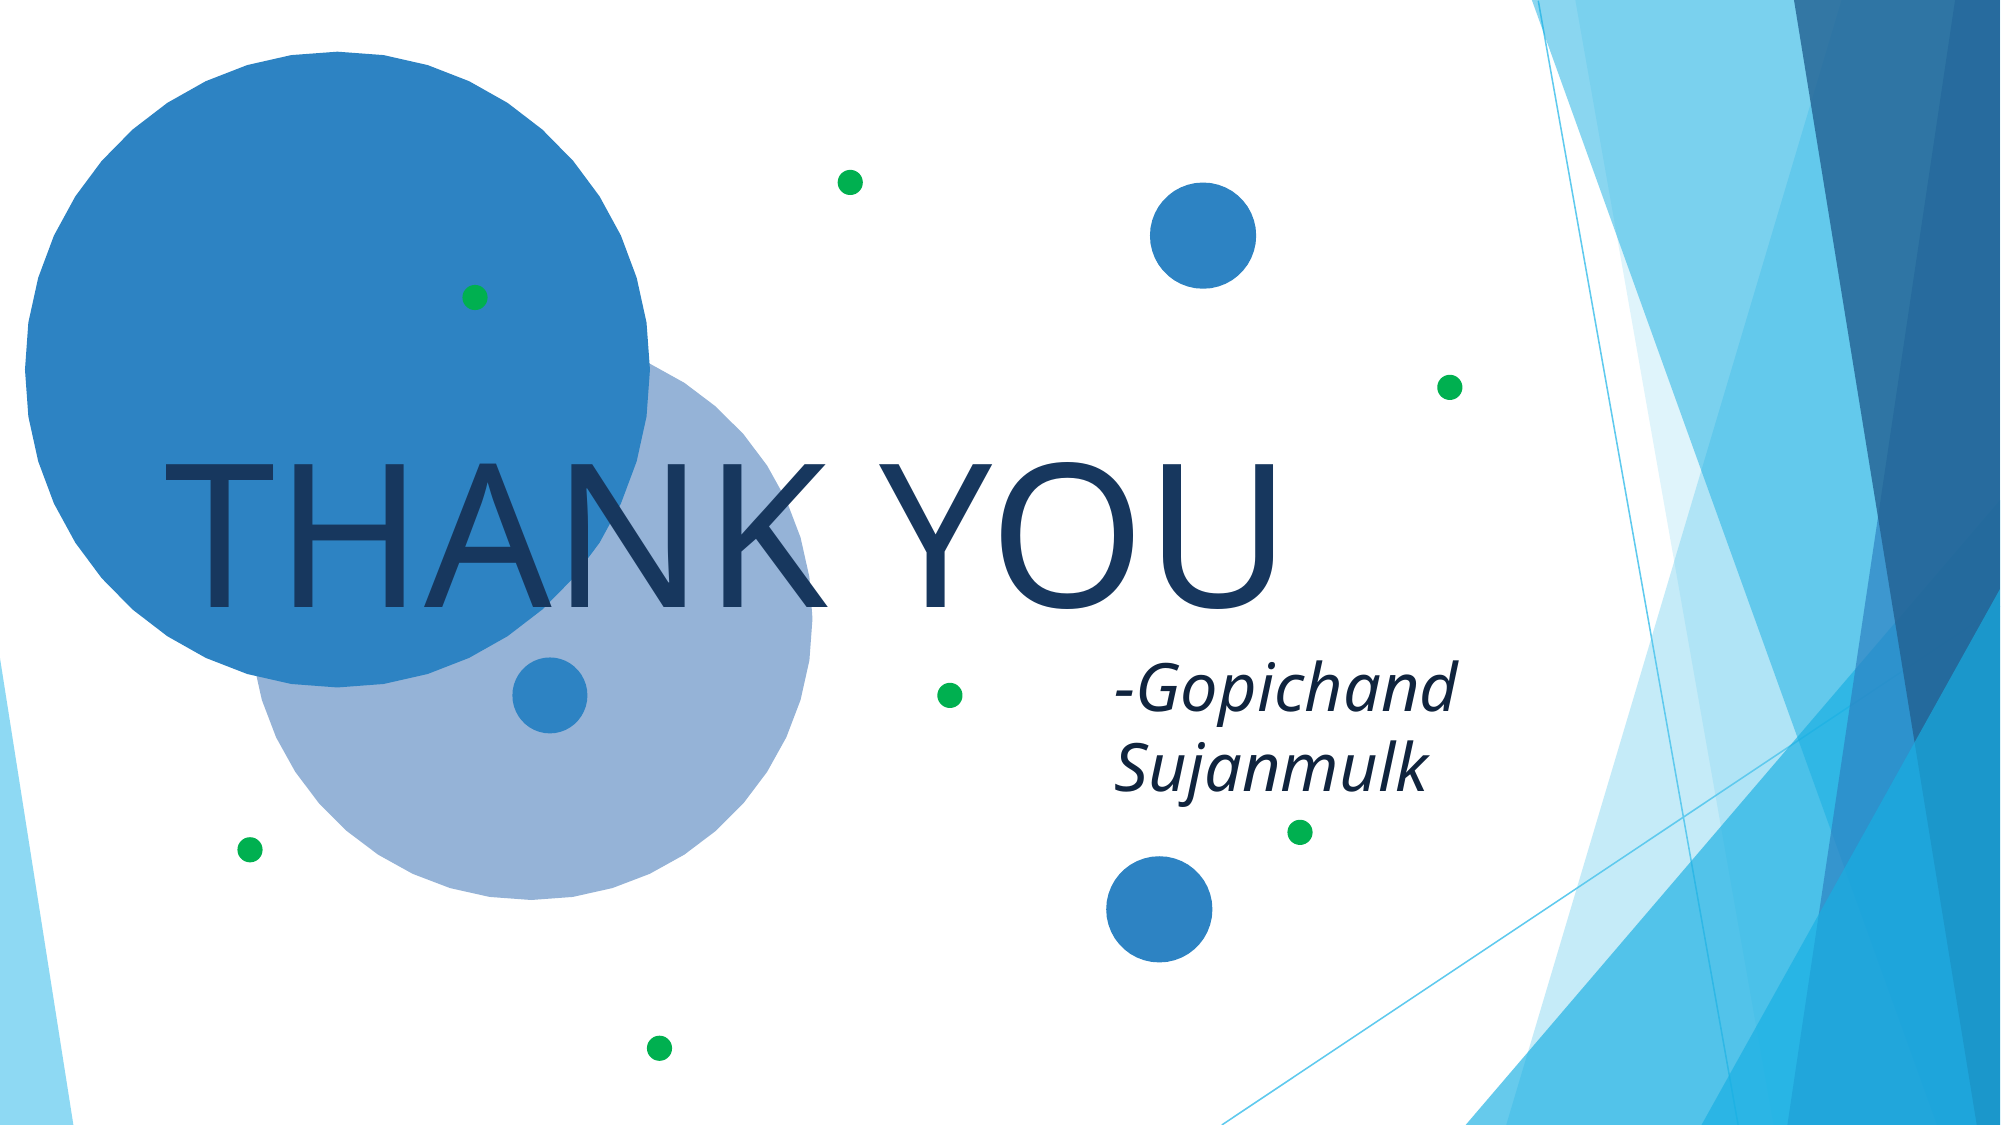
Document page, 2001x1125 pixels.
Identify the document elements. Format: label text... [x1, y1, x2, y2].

text_box [648, 363, 706, 399]
text_box [1149, 182, 1257, 289]
text_box [937, 682, 963, 708]
text_box [1437, 374, 1463, 400]
text_box [24, 51, 650, 623]
text_box [837, 169, 863, 196]
text_box [646, 1035, 673, 1061]
text_box [462, 284, 488, 311]
text_box [1287, 819, 1313, 845]
text_box [200, 655, 475, 688]
text_box [1106, 856, 1213, 963]
text_box [512, 657, 588, 734]
text_box -Gopichand Sujanmulk [1100, 637, 1750, 813]
text_box [237, 837, 263, 863]
text_box THANK YOU [150, 399, 1457, 655]
text_box [256, 655, 810, 901]
